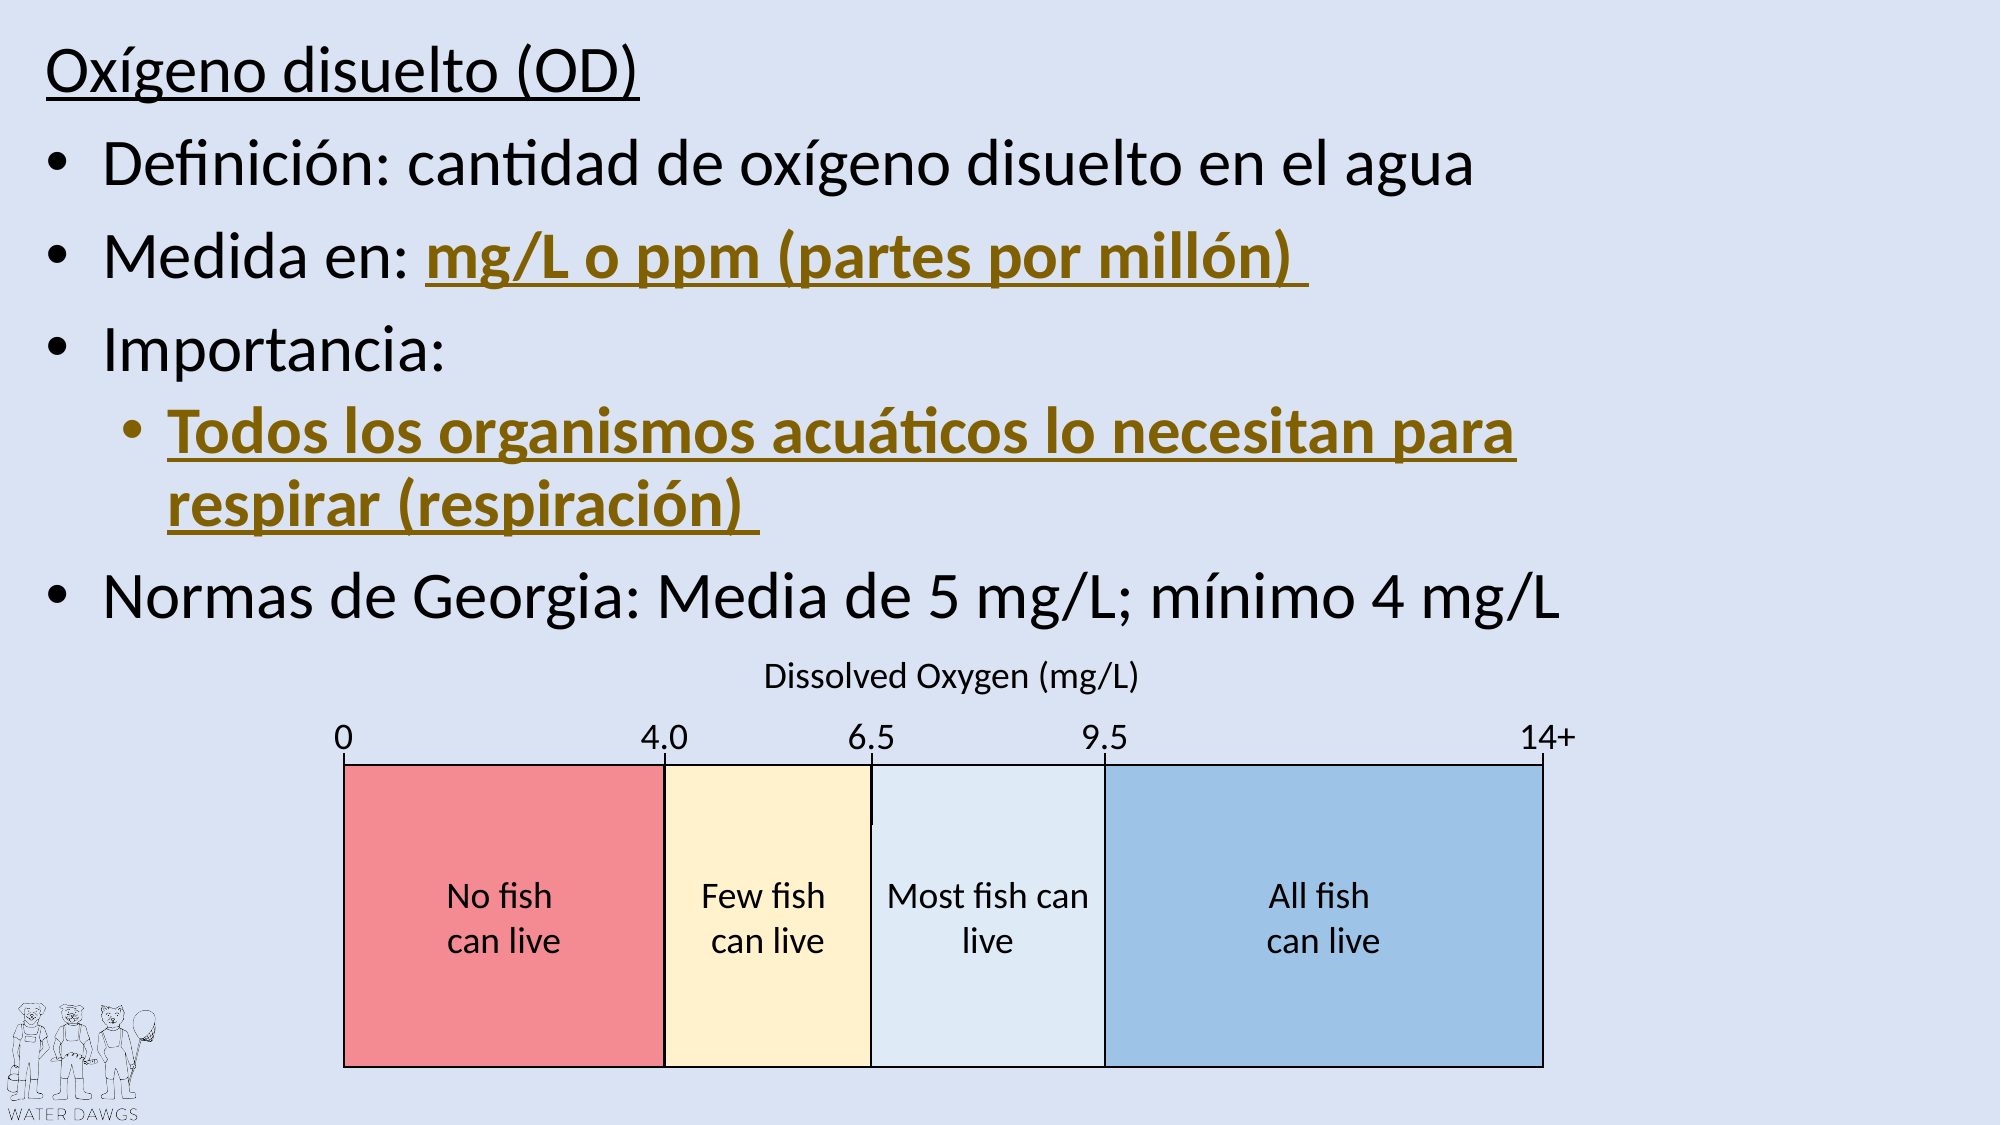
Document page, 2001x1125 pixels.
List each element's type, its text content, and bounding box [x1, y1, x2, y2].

list Oxígeno disuelto (OD) Definición: cantidad de oxígeno disuelto en el agua Medida en: mg/L o ppm (partes por millón) Importancia: Todos los organismos acuáticos lo necesitan para respirar (respiración) Normas de Georgia: Media de 5 mg/L; mínimo 4 mg/L [30, 27, 1756, 796]
picture [0, 967, 172, 1125]
text_box Dissolved Oxygen (mg/L) [749, 643, 1172, 704]
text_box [318, 704, 1592, 1068]
